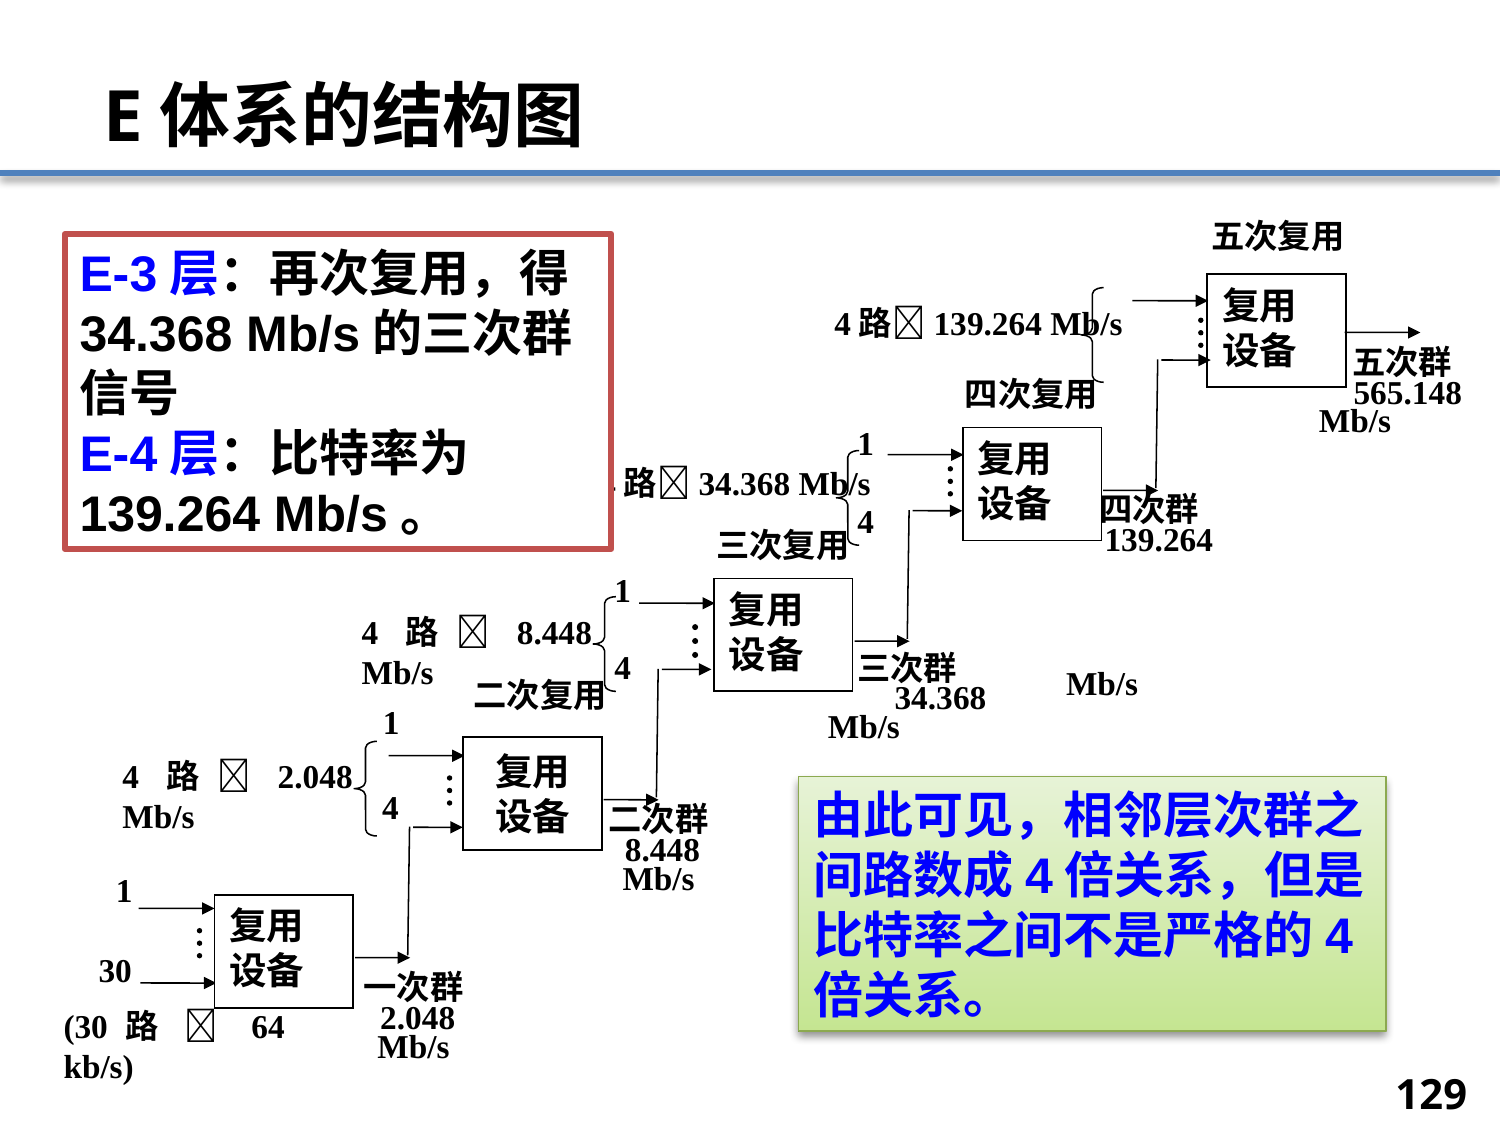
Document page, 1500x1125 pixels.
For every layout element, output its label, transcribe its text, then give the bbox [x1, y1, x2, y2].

title E体系的结构图 [88, 30, 1412, 164]
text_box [48, 207, 1500, 1084]
slide_number 129 [1379, 1096, 1483, 1118]
